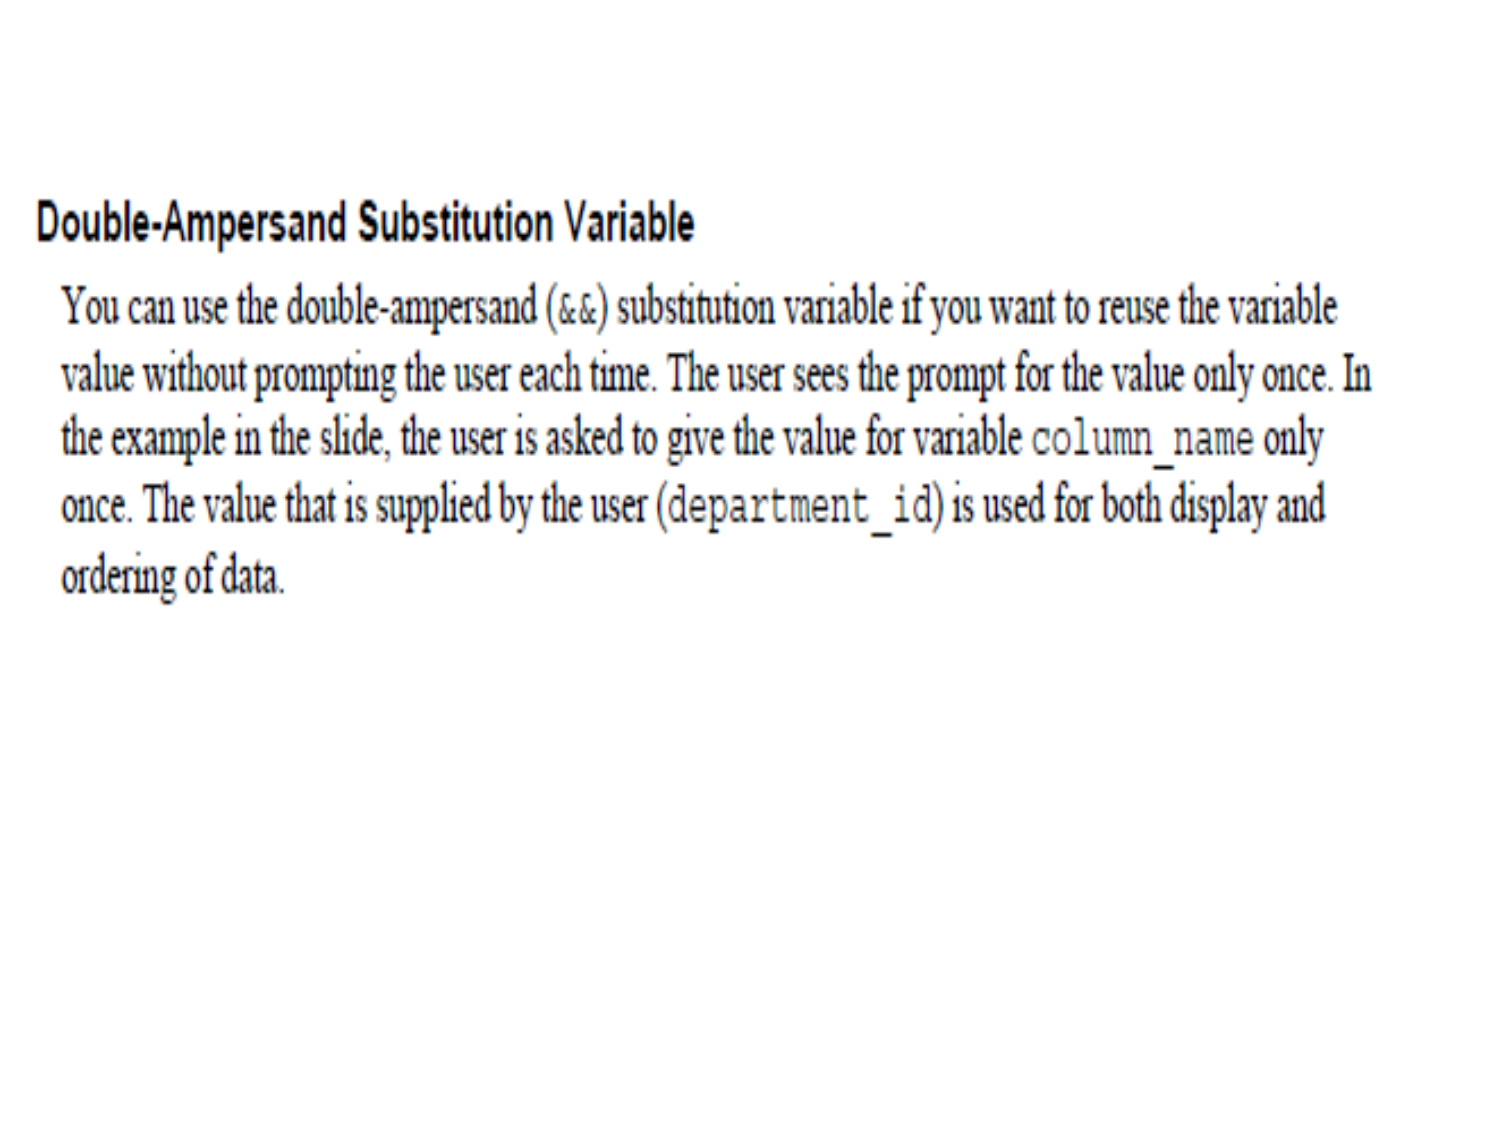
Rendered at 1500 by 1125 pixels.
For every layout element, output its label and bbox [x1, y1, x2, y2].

picture [12, 149, 1438, 613]
